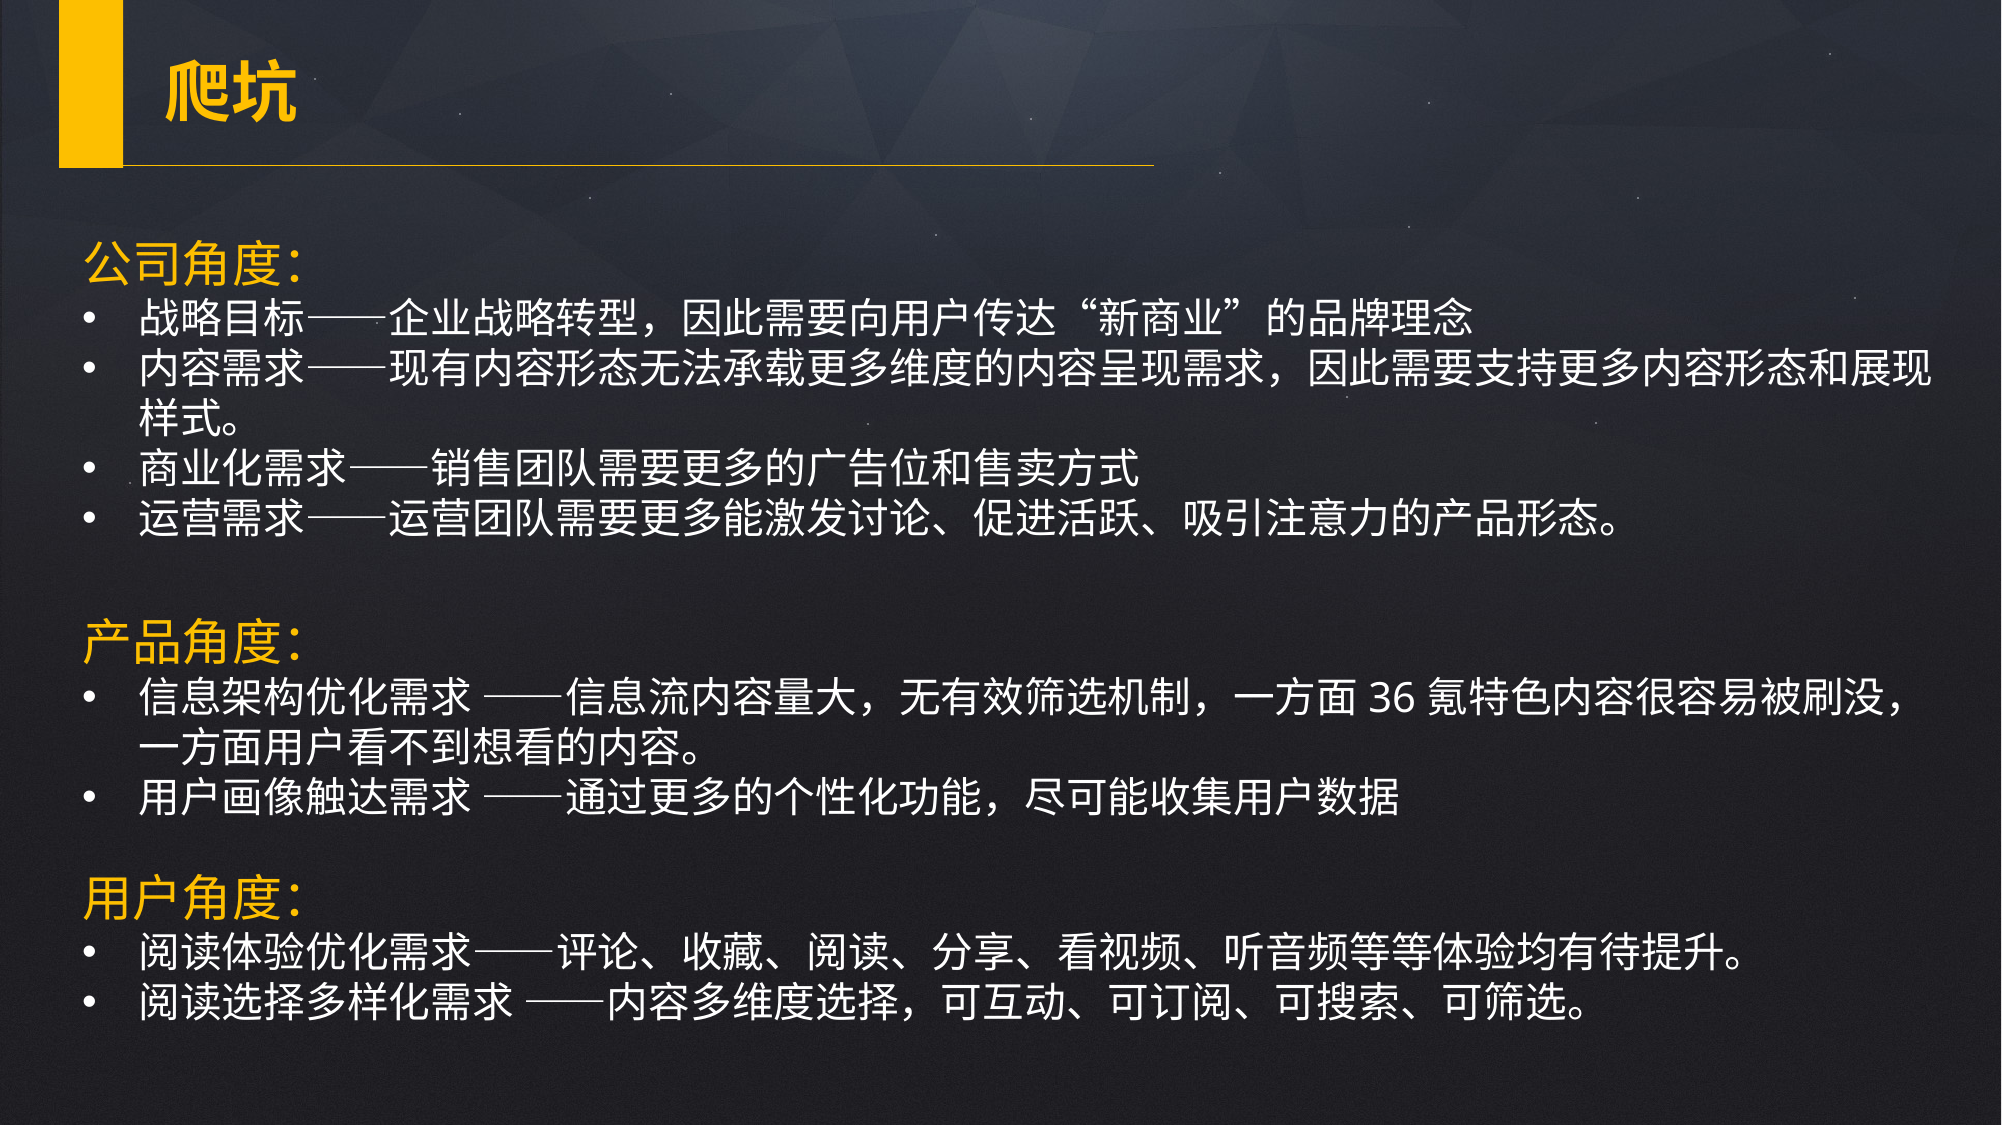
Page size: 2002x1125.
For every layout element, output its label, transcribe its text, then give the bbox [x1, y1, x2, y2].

text_box 产品角度： 信息架构优化需求 ——信息流内容量大，无有效筛选机制，一方面36氪特色内容很容易被刷没，一方面用户看不到想看的内容。 用户画像触达需求 ——通过更多的个性化功能，尽可能收集用户数据 [67, 603, 1934, 829]
picture [0, 0, 2002, 1125]
text_box 爬坑 [149, 42, 895, 138]
text_box 公司角度： 战略目标——企业战略转型，因此需要向用户传达“新商业”的品牌理念 内容需求——现有内容形态无法承载更多维度的内容呈现需求，因此需要支持更多内容形态和展现样式。 商业化需求——销售团队需要更多的广告位和售卖方式 运营需求——运营团队需要更多能激发讨论、促进活跃、吸引注意力的产品形态。 [67, 224, 1958, 550]
text_box 用户角度： 阅读体验优化需求——评论、收藏、阅读、分享、看视频、听音频等等体验均有待提升。 阅读选择多样化需求 ——内容多维度选择，可互动、可订阅、可搜索、可筛选。 [67, 858, 1963, 1034]
